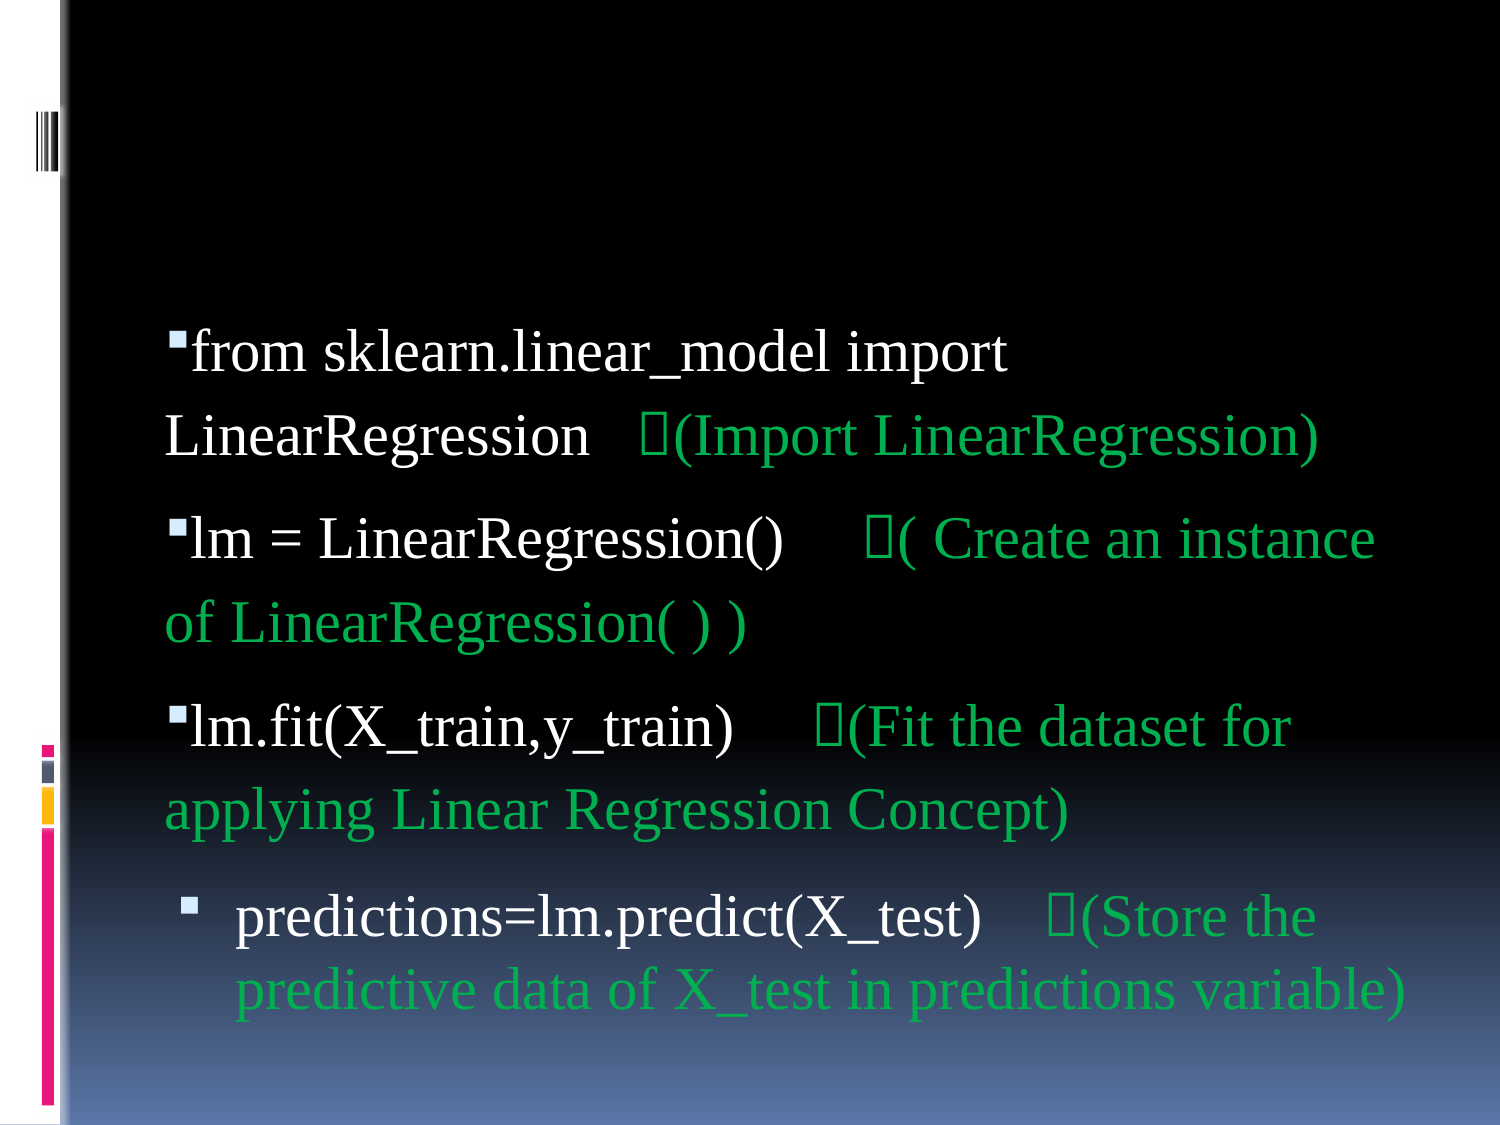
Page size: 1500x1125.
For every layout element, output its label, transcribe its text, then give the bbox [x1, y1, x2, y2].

list from sklearn.linear_model import LinearRegression (Import LinearRegression) lm = LinearRegression() ( Create an instance of LinearRegression( ) ) lm.fit(X_train,y_train) (Fit the dataset for applying Linear Regression Concept) predictions=lm.predict(X_test) (Store the predictive data of X_test in predictions variable) [150, 292, 1425, 1043]
